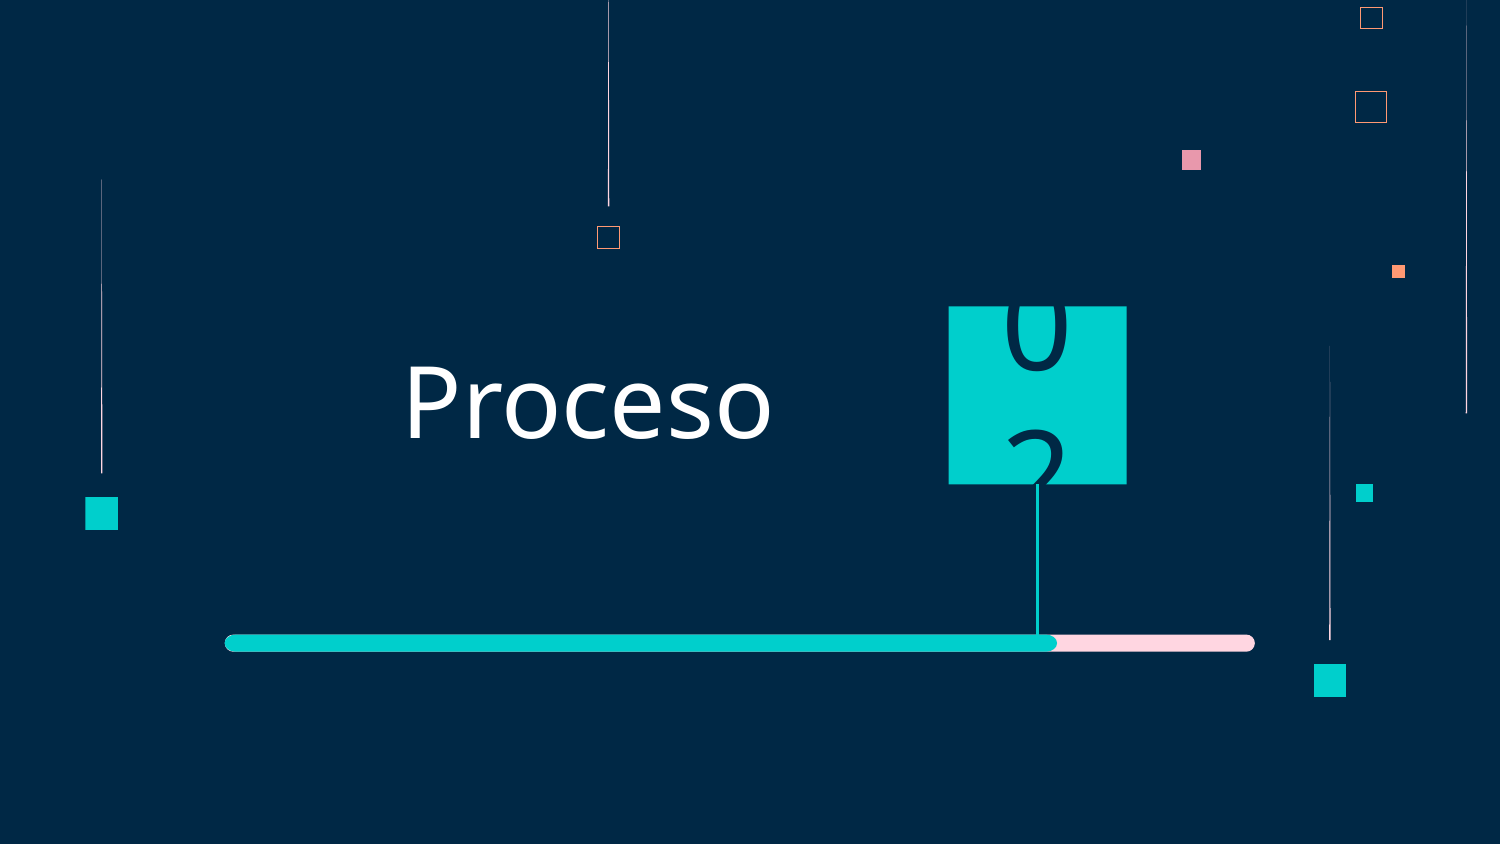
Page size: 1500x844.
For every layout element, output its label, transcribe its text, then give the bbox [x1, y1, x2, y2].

text_box [948, 306, 1127, 485]
title 02 [957, 348, 1119, 443]
text_box [1049, 634, 1255, 652]
text_box [224, 634, 1058, 652]
title Proceso [373, 335, 804, 474]
